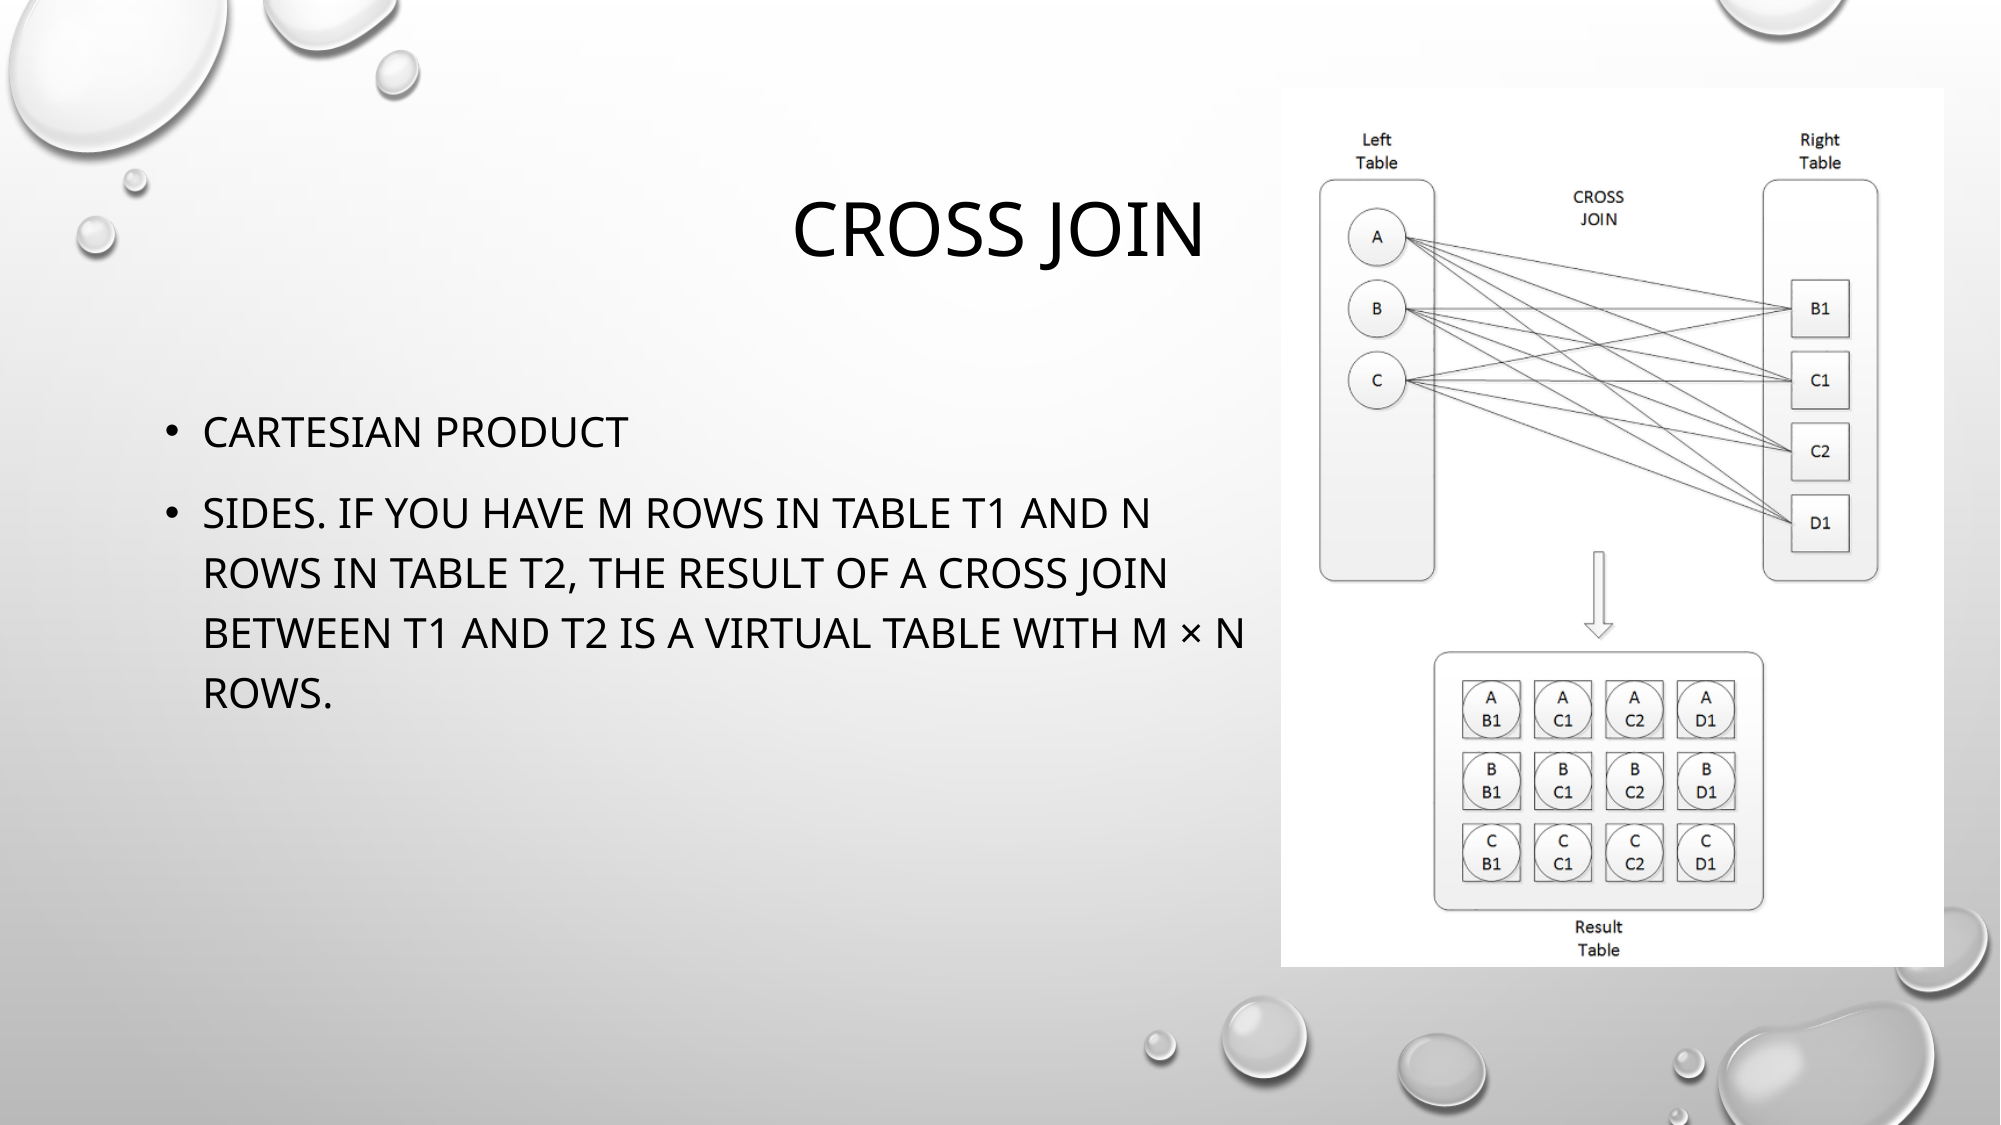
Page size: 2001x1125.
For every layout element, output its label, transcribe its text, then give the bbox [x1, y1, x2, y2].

title CROSS JOIN [149, 101, 1274, 364]
list Cartesian product sides. If you have m rows in table T1 and n rows in table T2, the result of a cross join between T1 and T2 is a virtual table with m × n rows. [149, 388, 1268, 950]
picture [0, 0, 2000, 1125]
